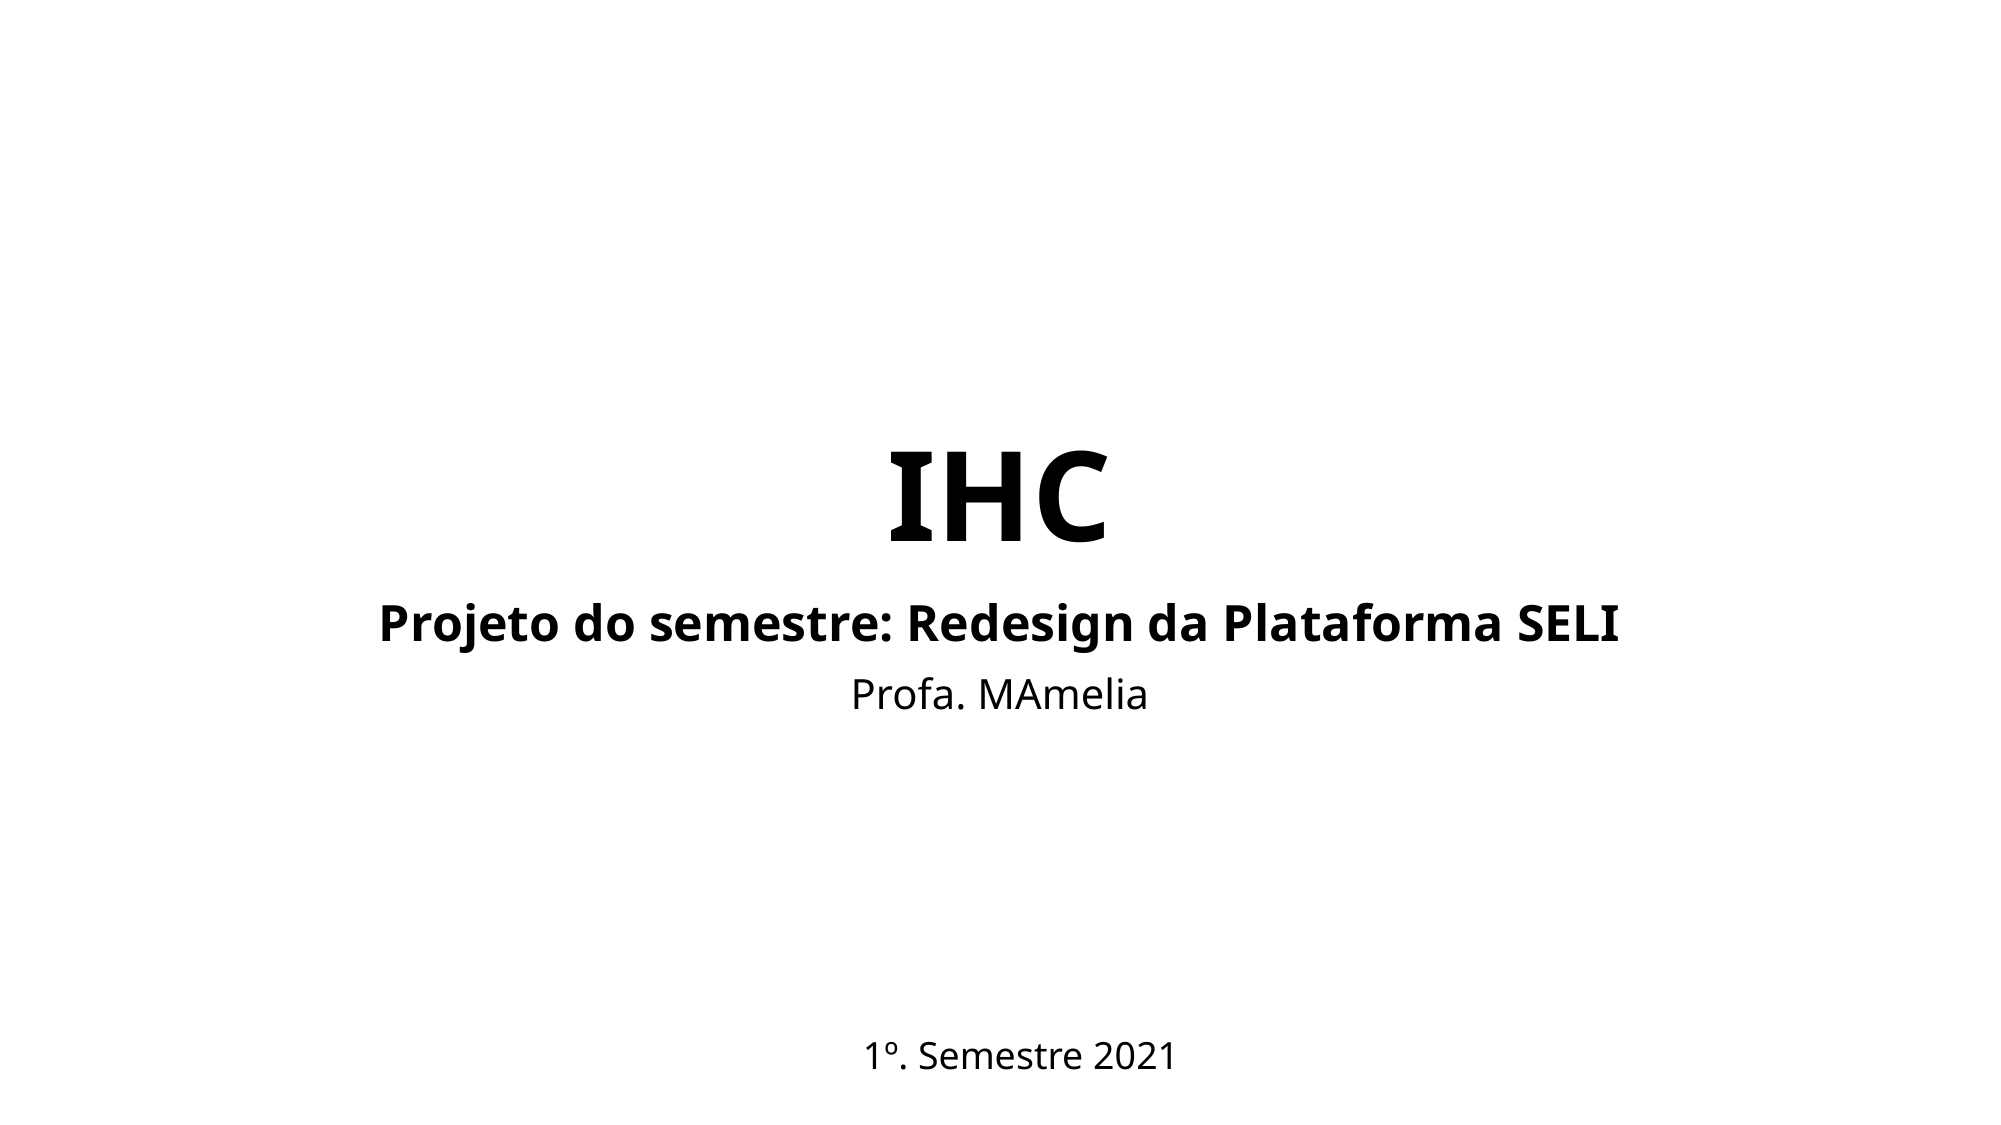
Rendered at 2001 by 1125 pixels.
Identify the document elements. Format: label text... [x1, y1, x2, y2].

title IHC [249, 184, 1750, 576]
text_box 1º. Semestre 2021 [848, 1024, 1195, 1085]
subtitle Projeto do semestre: Redesign da Plataforma SELI Profa. MAmelia [249, 590, 1750, 863]
